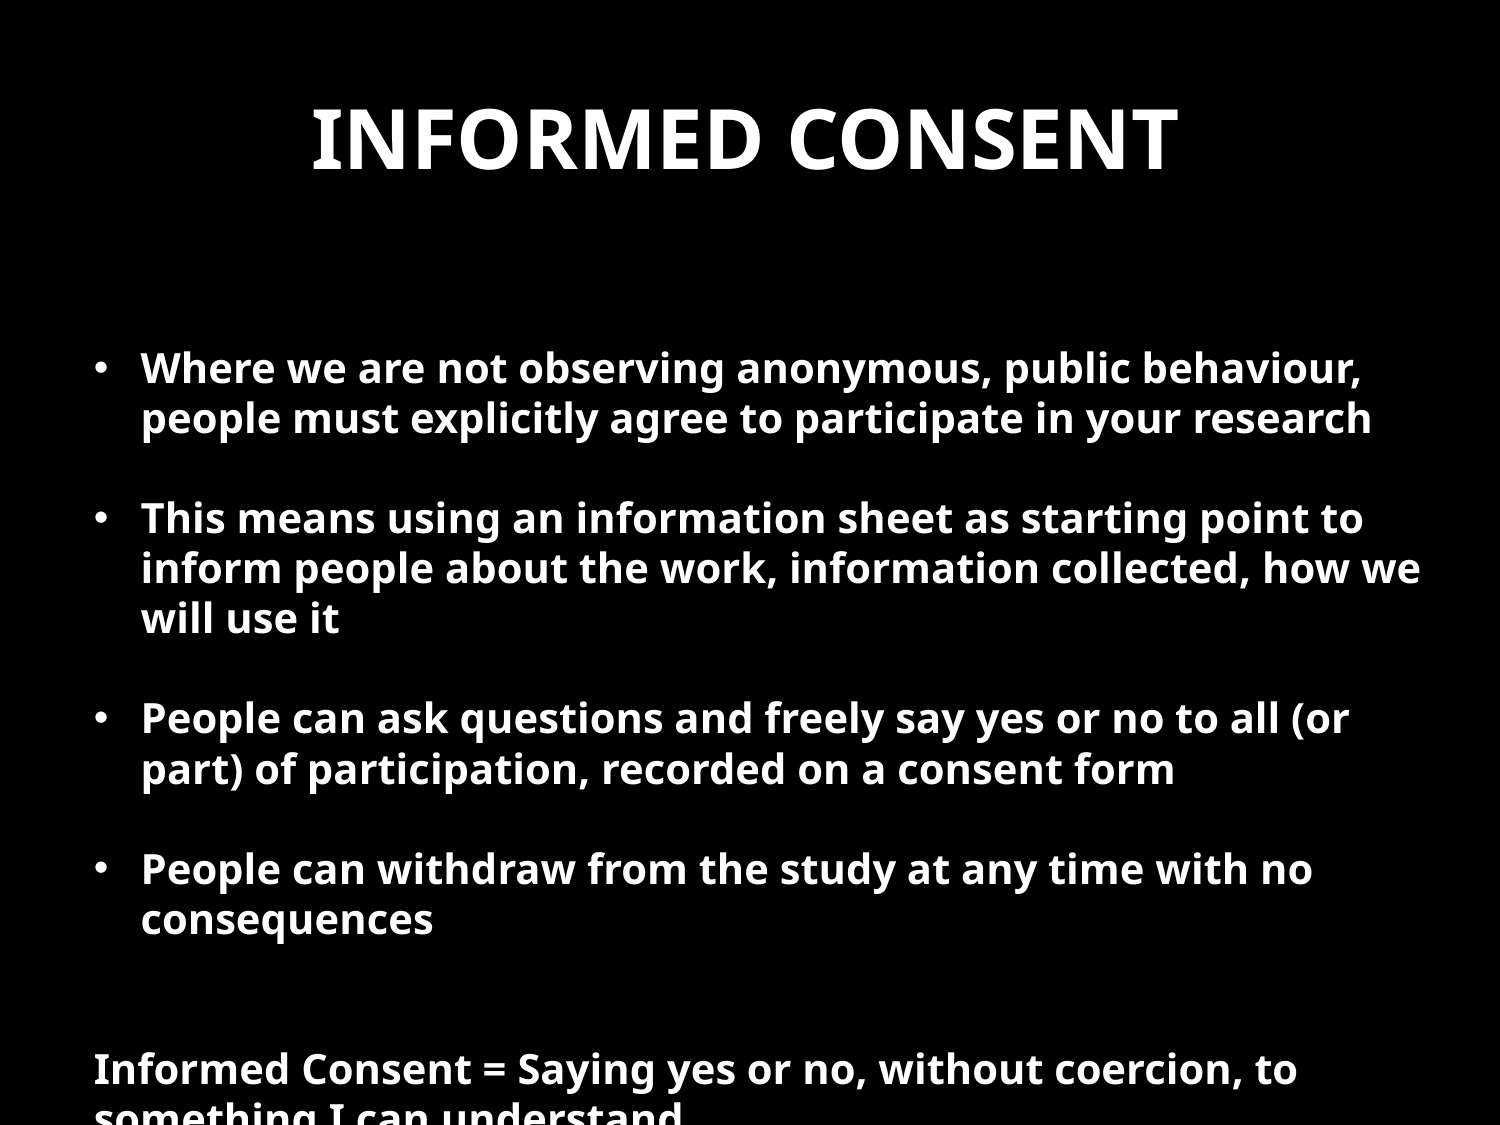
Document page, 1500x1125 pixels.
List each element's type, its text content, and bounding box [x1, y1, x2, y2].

title Informed consent [108, 78, 1383, 234]
text_box Where we are not observing anonymous, public behaviour, people must explicitly agree to participate in your research This means using an information sheet as starting point to inform people about the work, information collected, how we will use it People can ask questions and freely say yes or no to all (or part) of participation, recorded on a consent form People can withdraw from the study at any time with no consequences Informed Consent = Saying yes or no, without coercion, to something I can understand. [79, 234, 1450, 1125]
